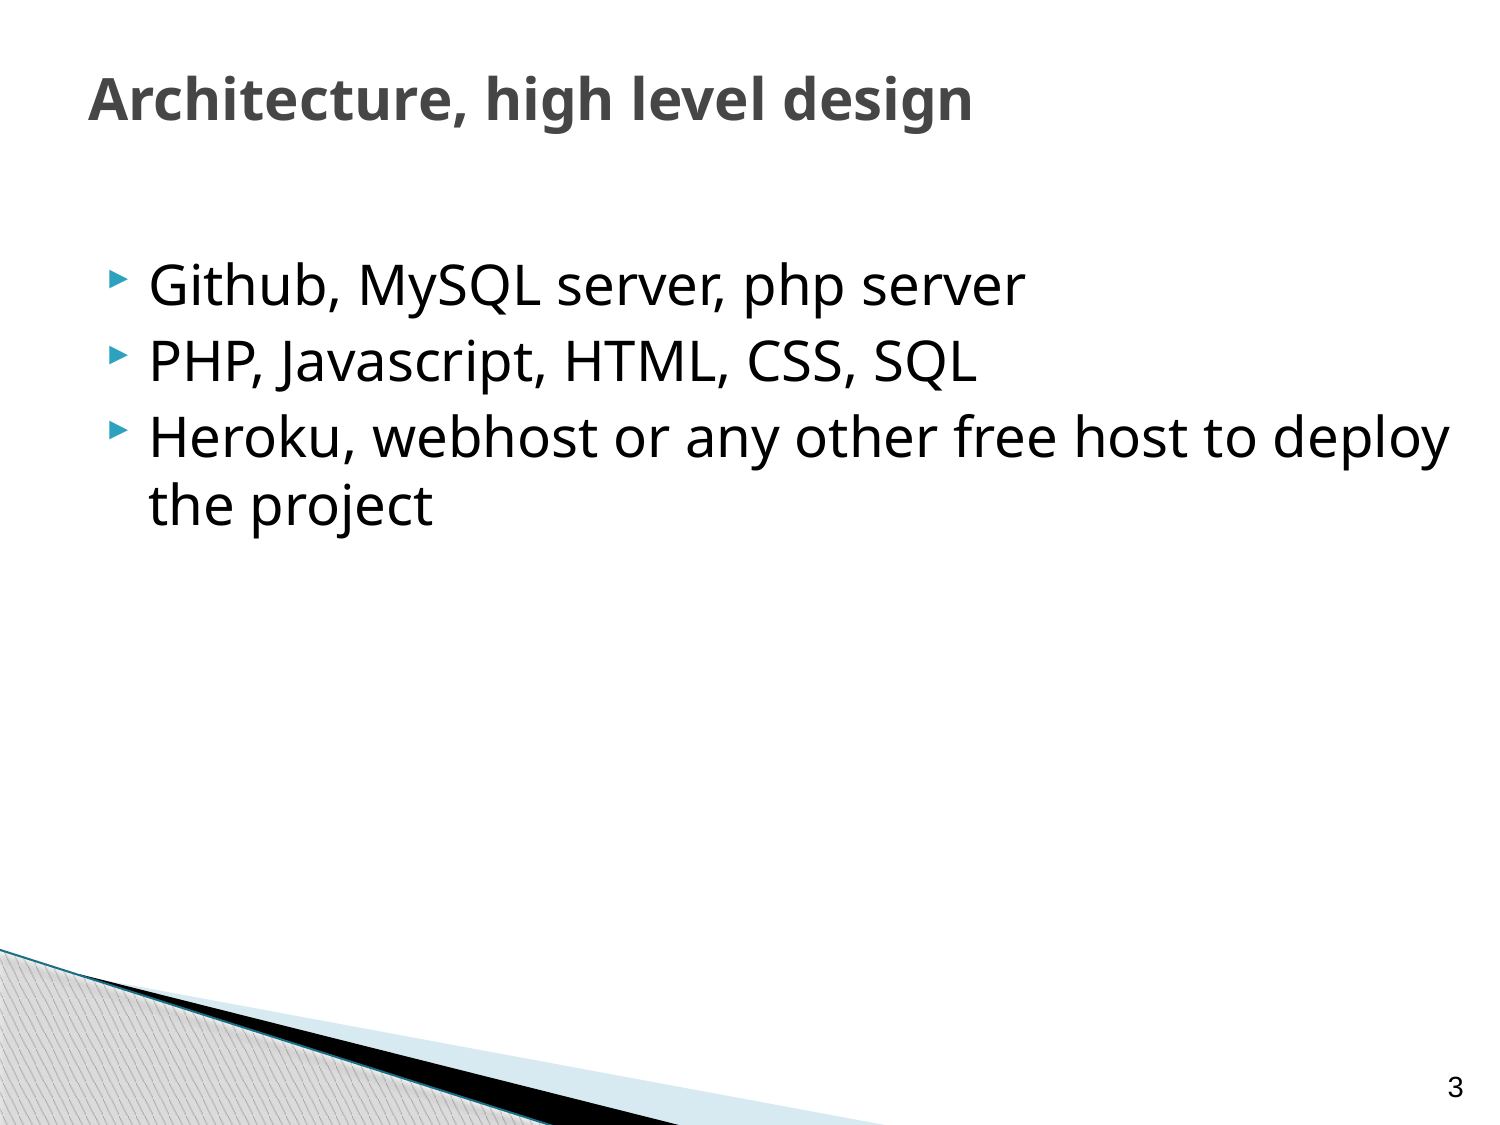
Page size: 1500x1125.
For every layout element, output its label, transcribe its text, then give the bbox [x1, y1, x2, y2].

slide_number 3 [1418, 1051, 1479, 1112]
title Architecture, high level design [75, 45, 1425, 150]
list Github, MySQL server, php server PHP, Javascript, HTML, CSS, SQL Heroku, webhost or any other free host to deploy the project [75, 243, 1479, 986]
